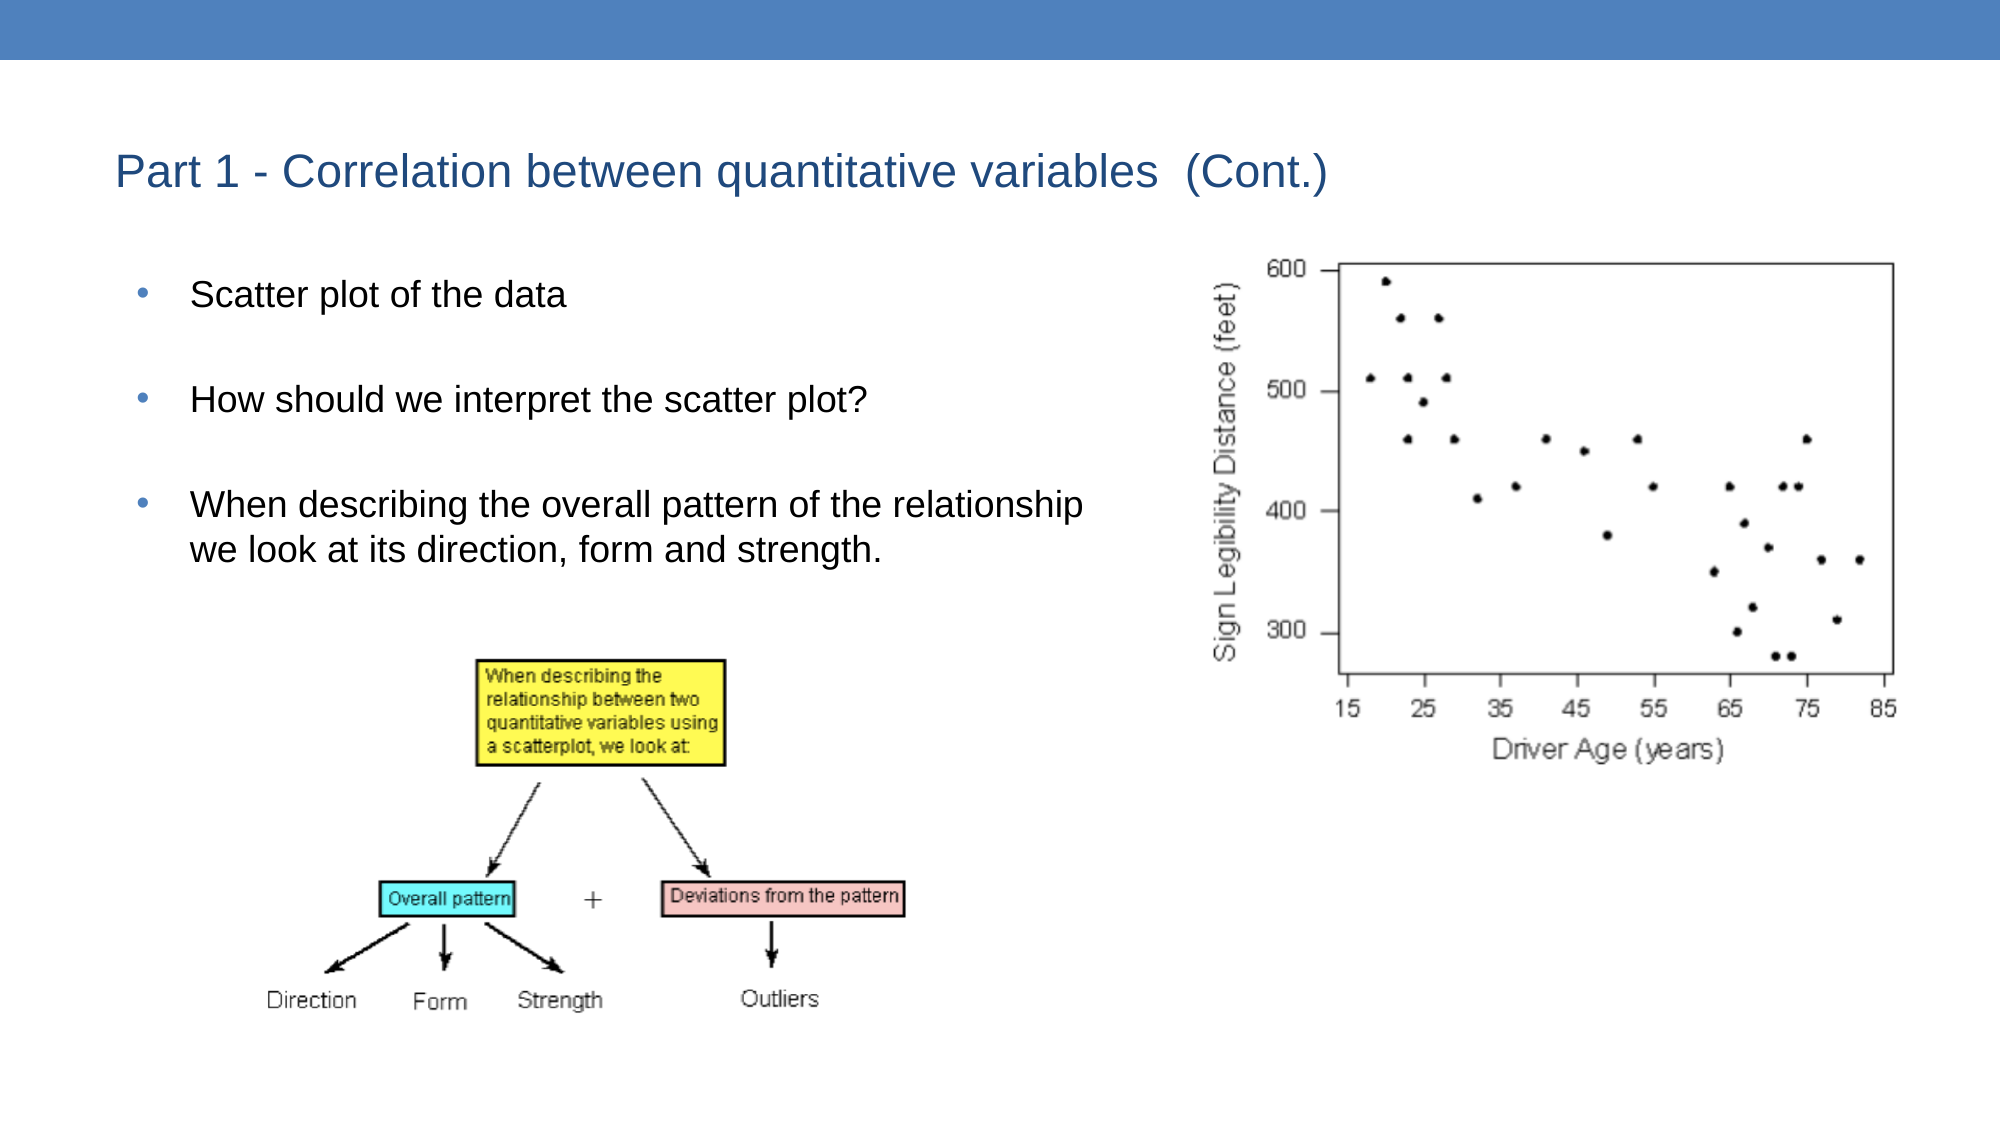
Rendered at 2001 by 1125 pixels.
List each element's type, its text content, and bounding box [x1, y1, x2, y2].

list Scatter plot of the data How should we interpret the scatter plot? When describing the overall pattern of the relationship we look at its direction, form and strength. [99, 262, 1140, 1063]
title Part 1 - Correlation between quantitative variables (Cont.) [99, 87, 1900, 250]
picture [256, 637, 925, 1060]
picture [1139, 219, 1974, 789]
